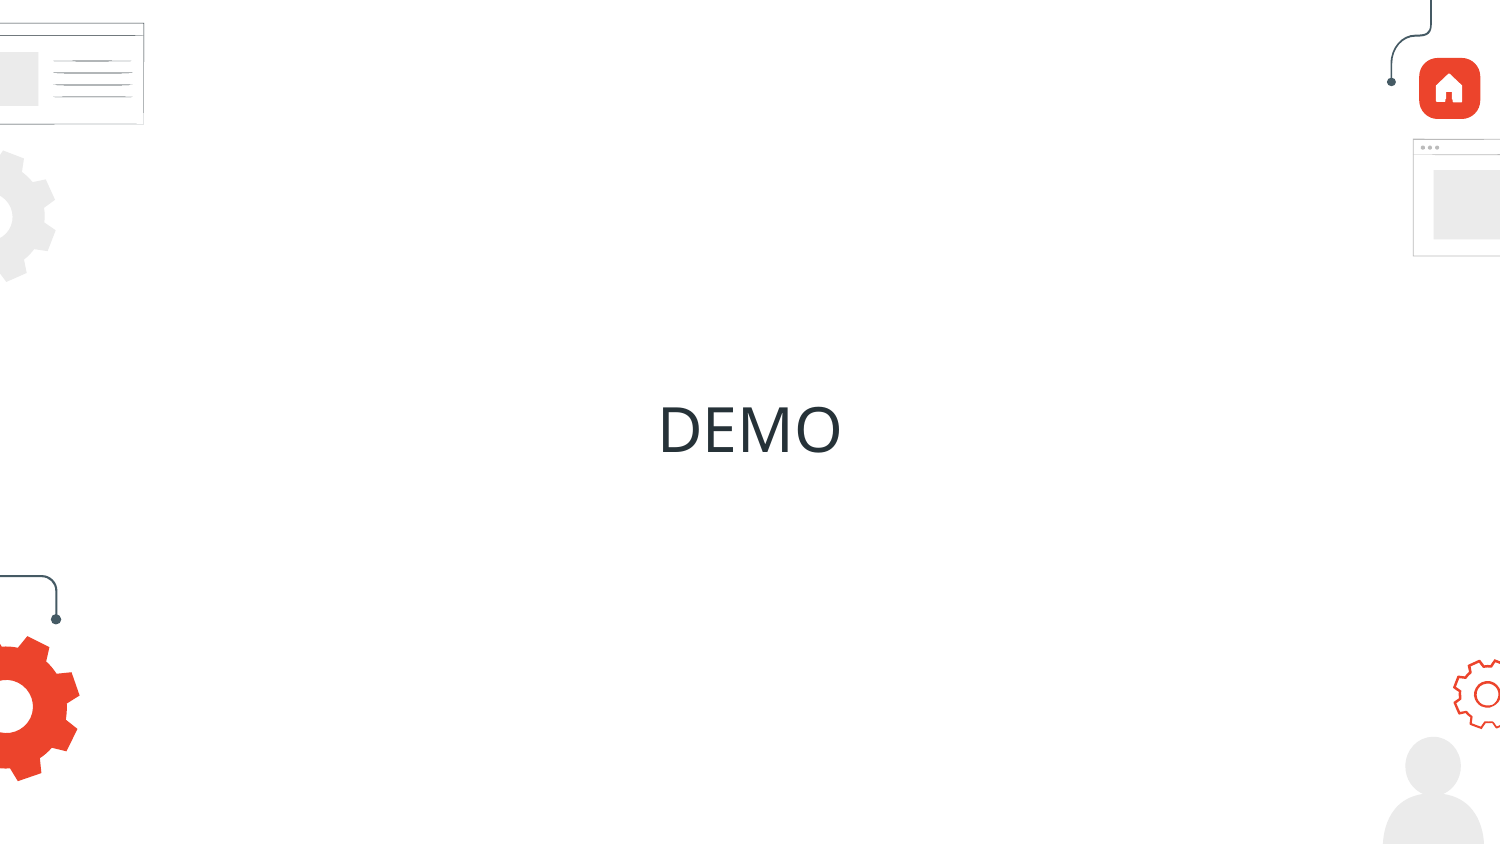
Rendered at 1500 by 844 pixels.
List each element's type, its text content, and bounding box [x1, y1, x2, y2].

title DEMO [118, 374, 1382, 469]
text_box [1438, 76, 1460, 100]
